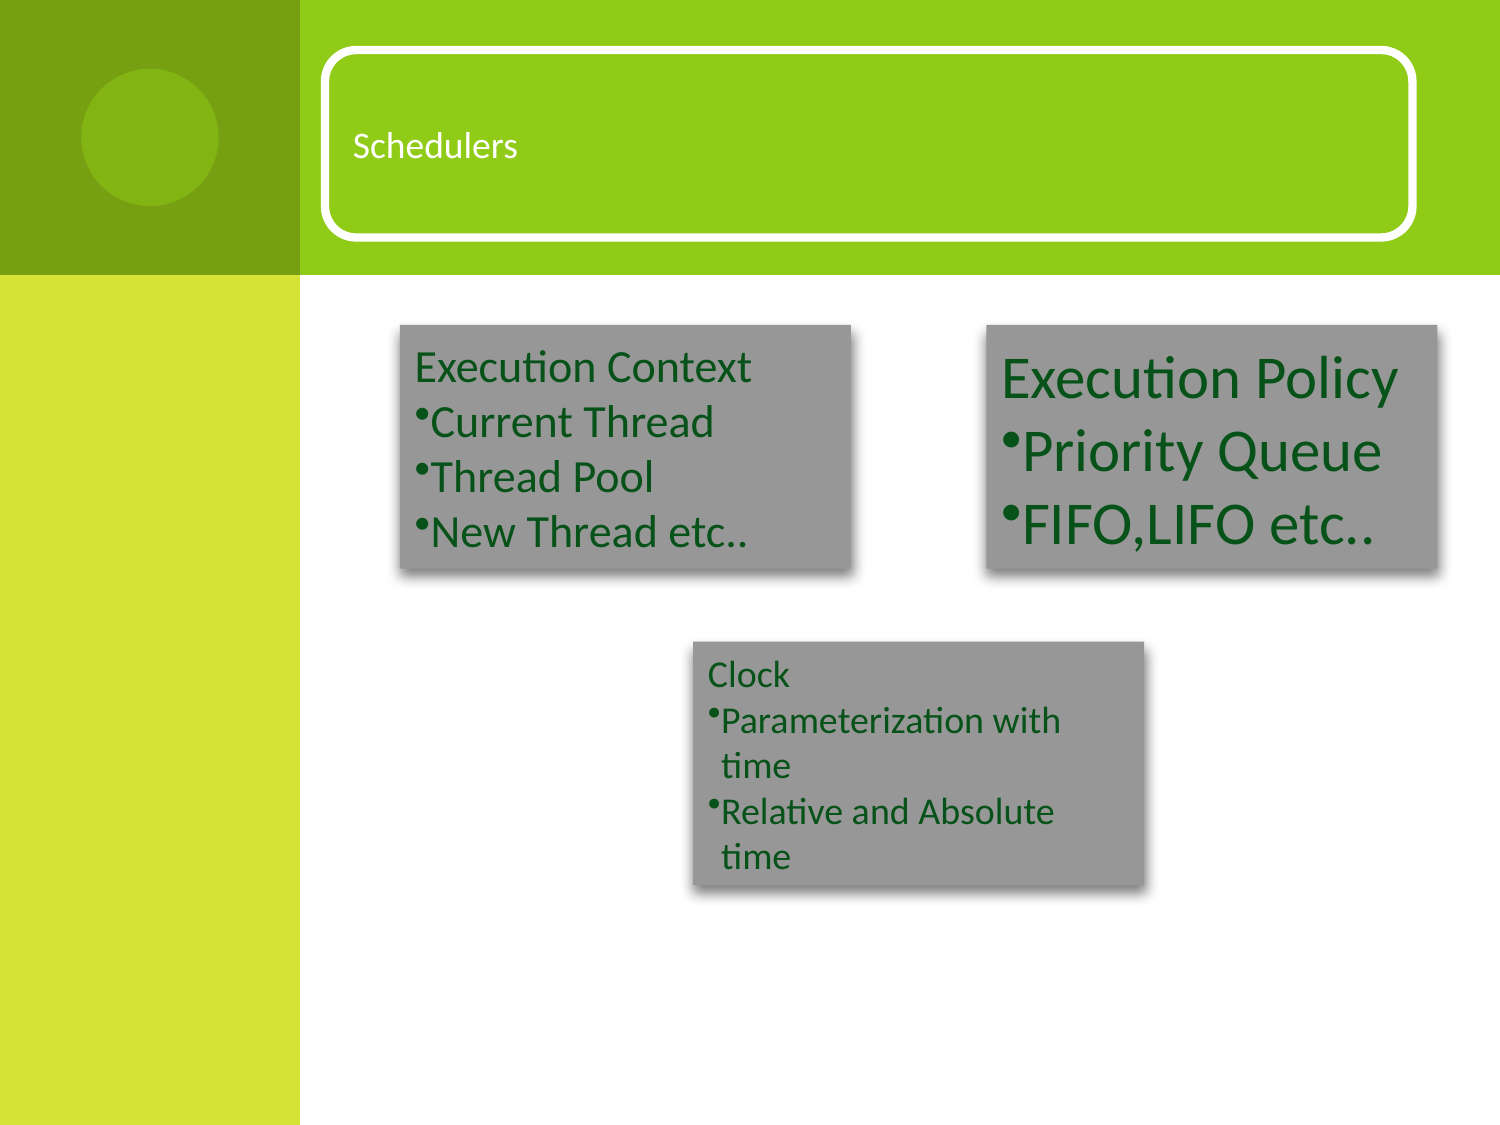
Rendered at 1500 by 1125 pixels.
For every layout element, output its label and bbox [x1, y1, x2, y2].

text_box [324, 49, 1413, 238]
list [399, 324, 1438, 1076]
